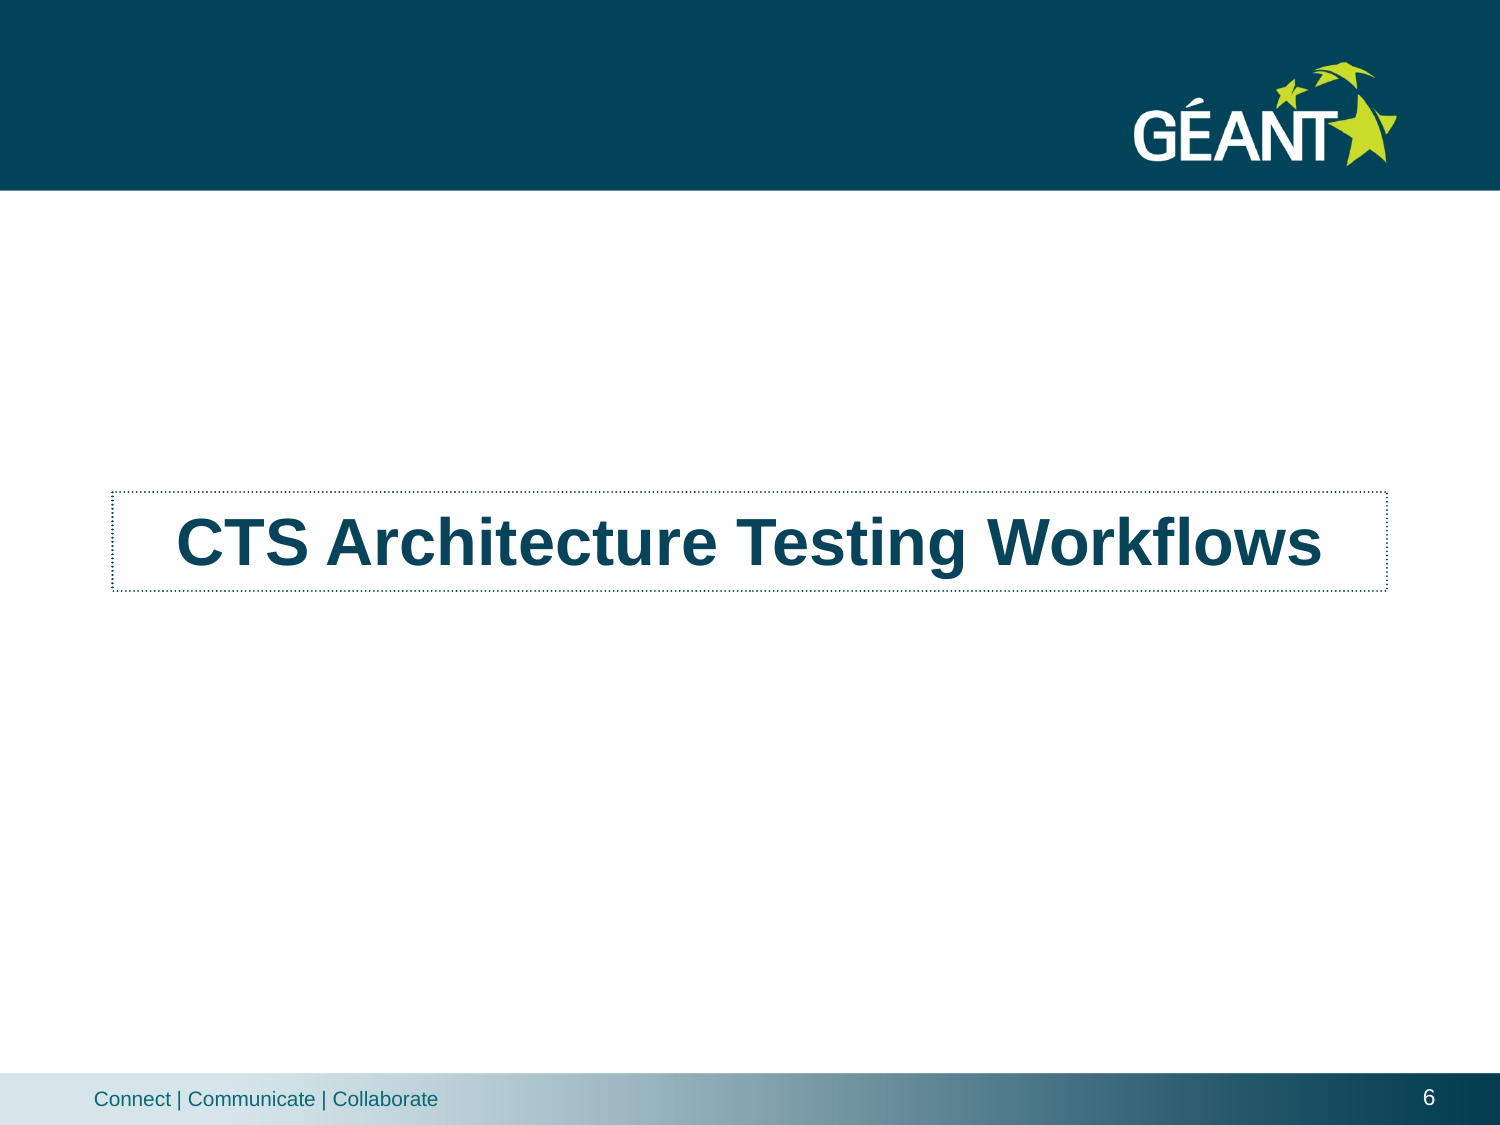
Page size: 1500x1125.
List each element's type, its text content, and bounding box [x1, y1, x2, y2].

picture [1134, 110, 1175, 161]
picture [1313, 62, 1374, 89]
title CTS Architecture Testing Workflows [112, 491, 1388, 591]
picture [1214, 79, 1338, 161]
picture [1187, 98, 1203, 107]
picture [1181, 111, 1211, 161]
picture [0, 191, 1500, 1125]
picture [1328, 95, 1386, 165]
picture [1376, 112, 1397, 134]
